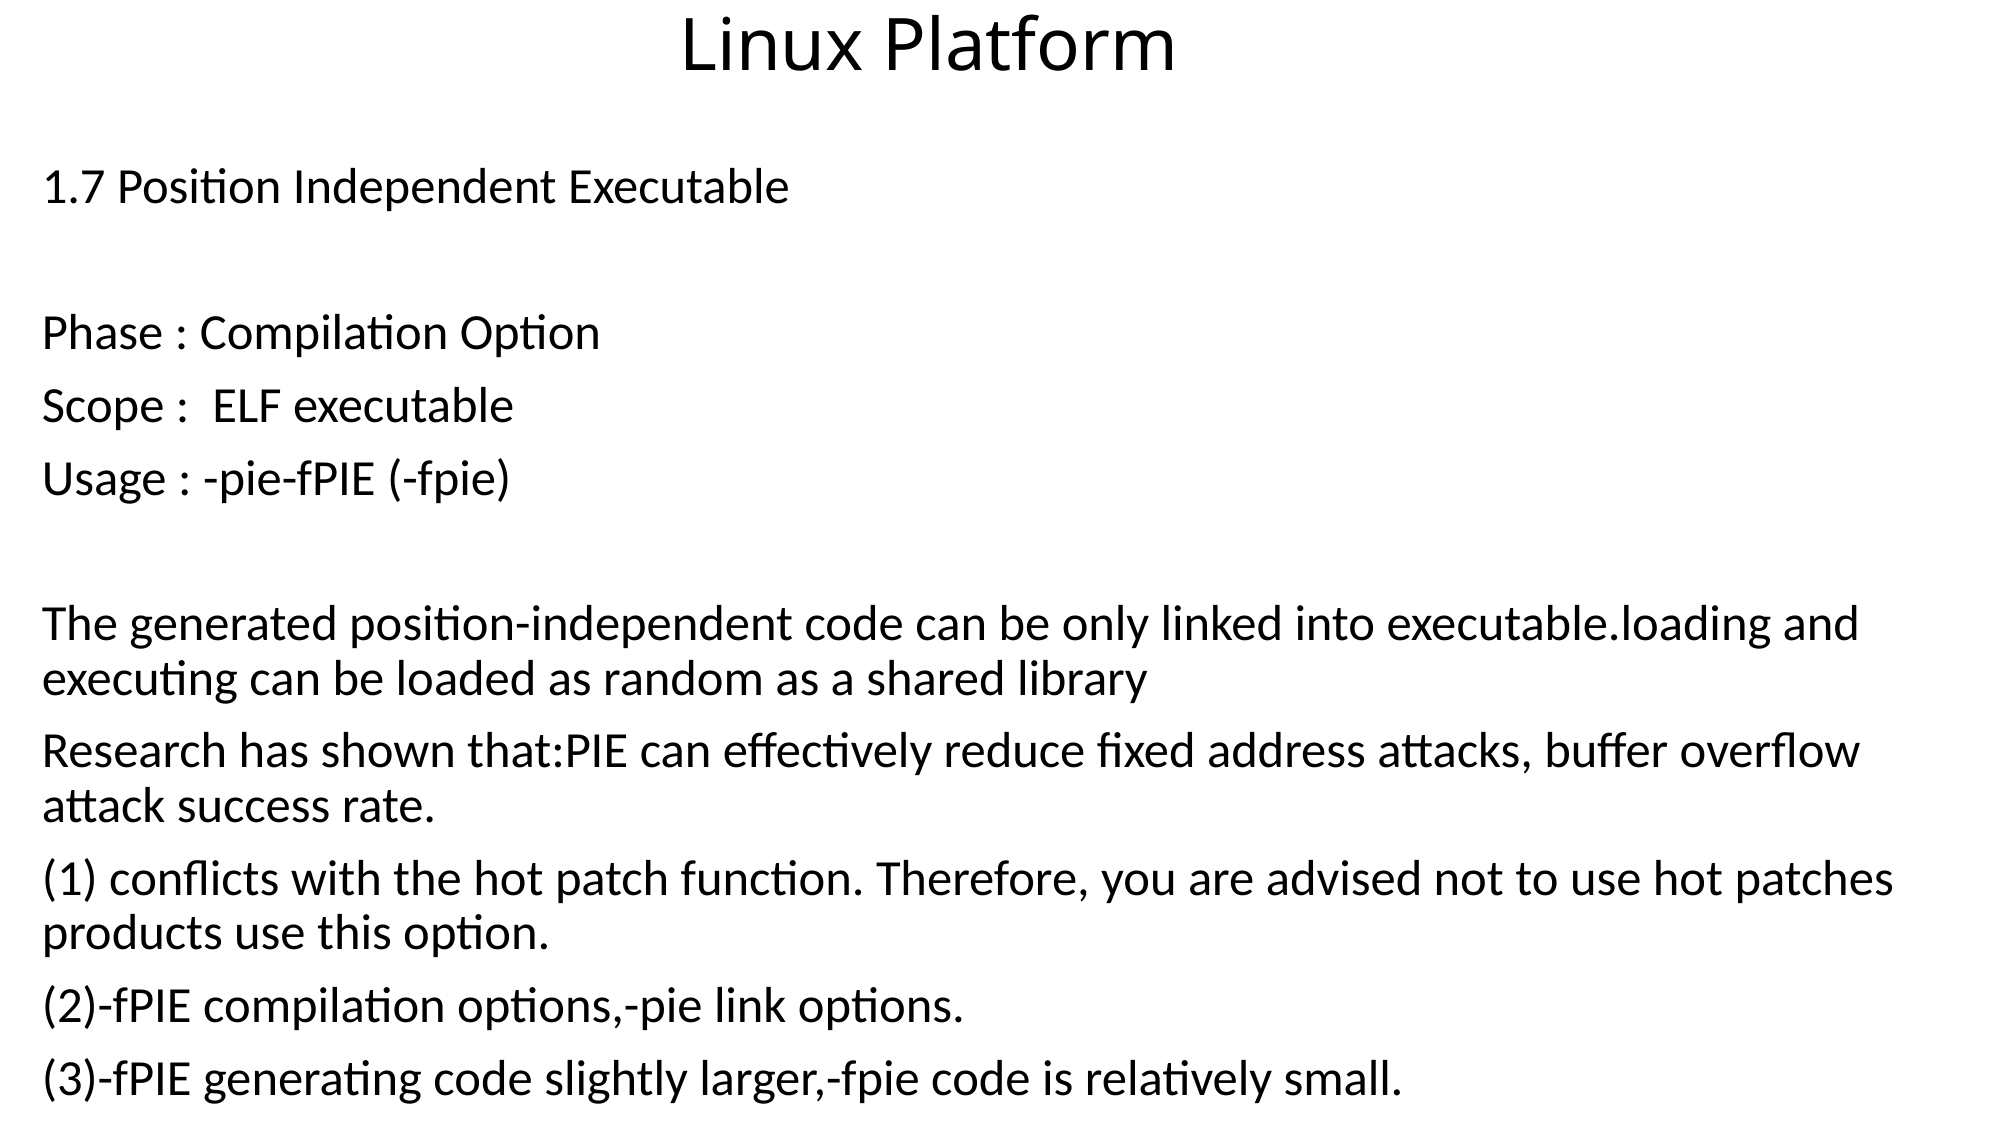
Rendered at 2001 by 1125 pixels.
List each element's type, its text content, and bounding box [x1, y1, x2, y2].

list 1.7 Position Independent Executable Phase : Compilation Option Scope : ELF executable Usage : -pie-fPIE (-fpie) The generated position-independent code can be only linked into executable.loading and executing can be loaded as random as a shared library Research has shown that:PIE can effectively reduce fixed address attacks, buffer overflow attack success rate. (1) conflicts with the hot patch function. Therefore, you are advised not to use hot patches products use this option. (2)-fPIE compilation options,-pie link options. (3)-fPIE generating code slightly larger,-fpie code is relatively small. [26, 73, 2000, 1125]
title Linux Platform [26, 0, 1863, 73]
